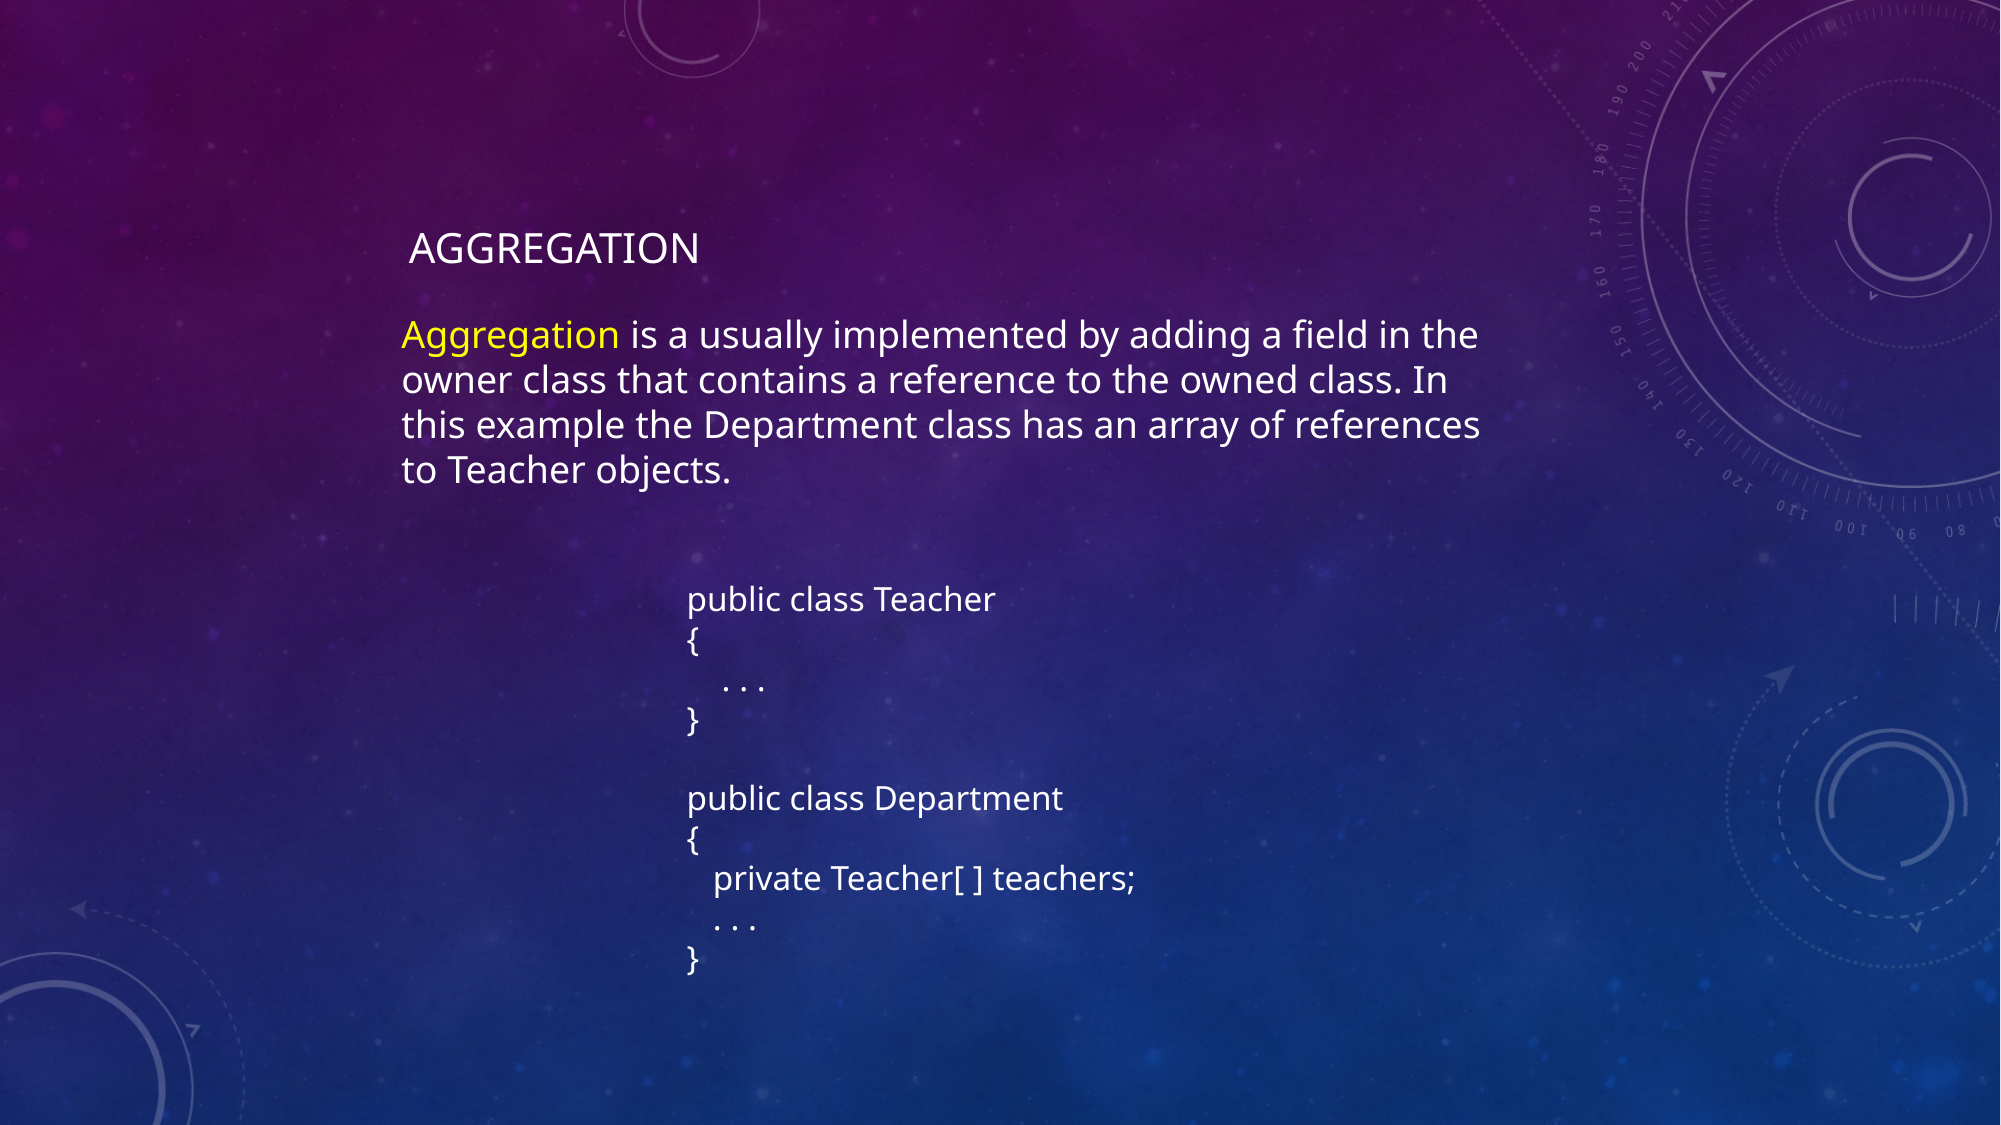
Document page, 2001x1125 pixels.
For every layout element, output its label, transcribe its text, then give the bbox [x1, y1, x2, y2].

text_box AGGREGATION [394, 214, 716, 280]
text_box Aggregation is a usually implemented by adding a field in the owner class that contains a reference to the owned class. In this example the Department class has an array of references to Teacher objects. [386, 303, 1505, 499]
picture [0, 0, 2001, 1125]
text_box public class Teacher { . . . } public class Department { private Teacher[ ] teachers; . . . } [671, 570, 1152, 985]
